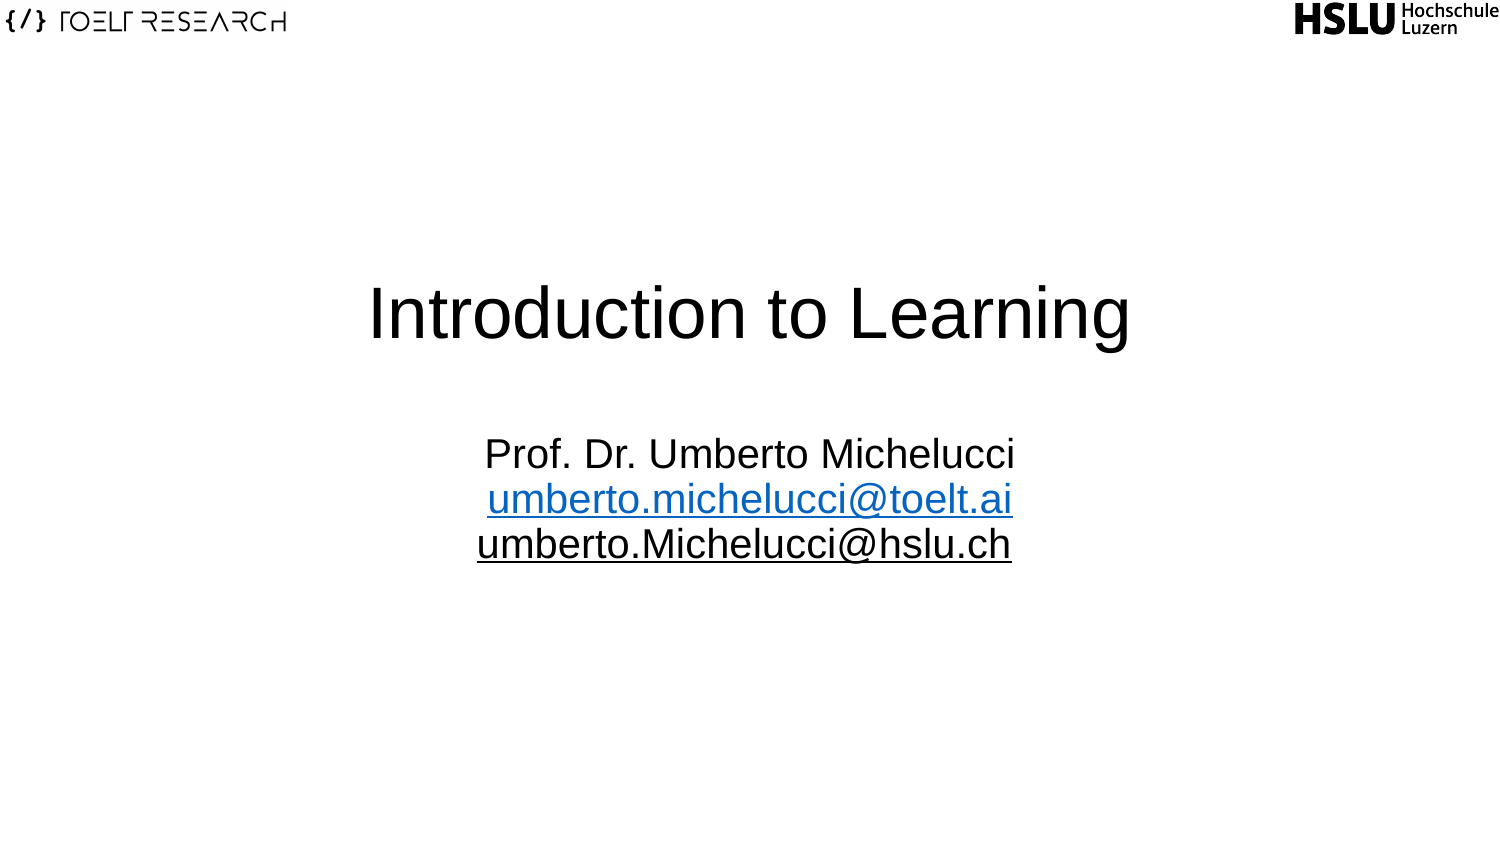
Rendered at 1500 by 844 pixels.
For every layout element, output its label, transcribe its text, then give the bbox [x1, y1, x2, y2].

text_box Introduction to Learning Prof. Dr. Umberto Michelucci umberto.michelucci@toelt.ai umberto.Michelucci@hslu.ch [119, 260, 1381, 470]
picture [1295, 2, 1499, 35]
picture [0, 0, 291, 41]
